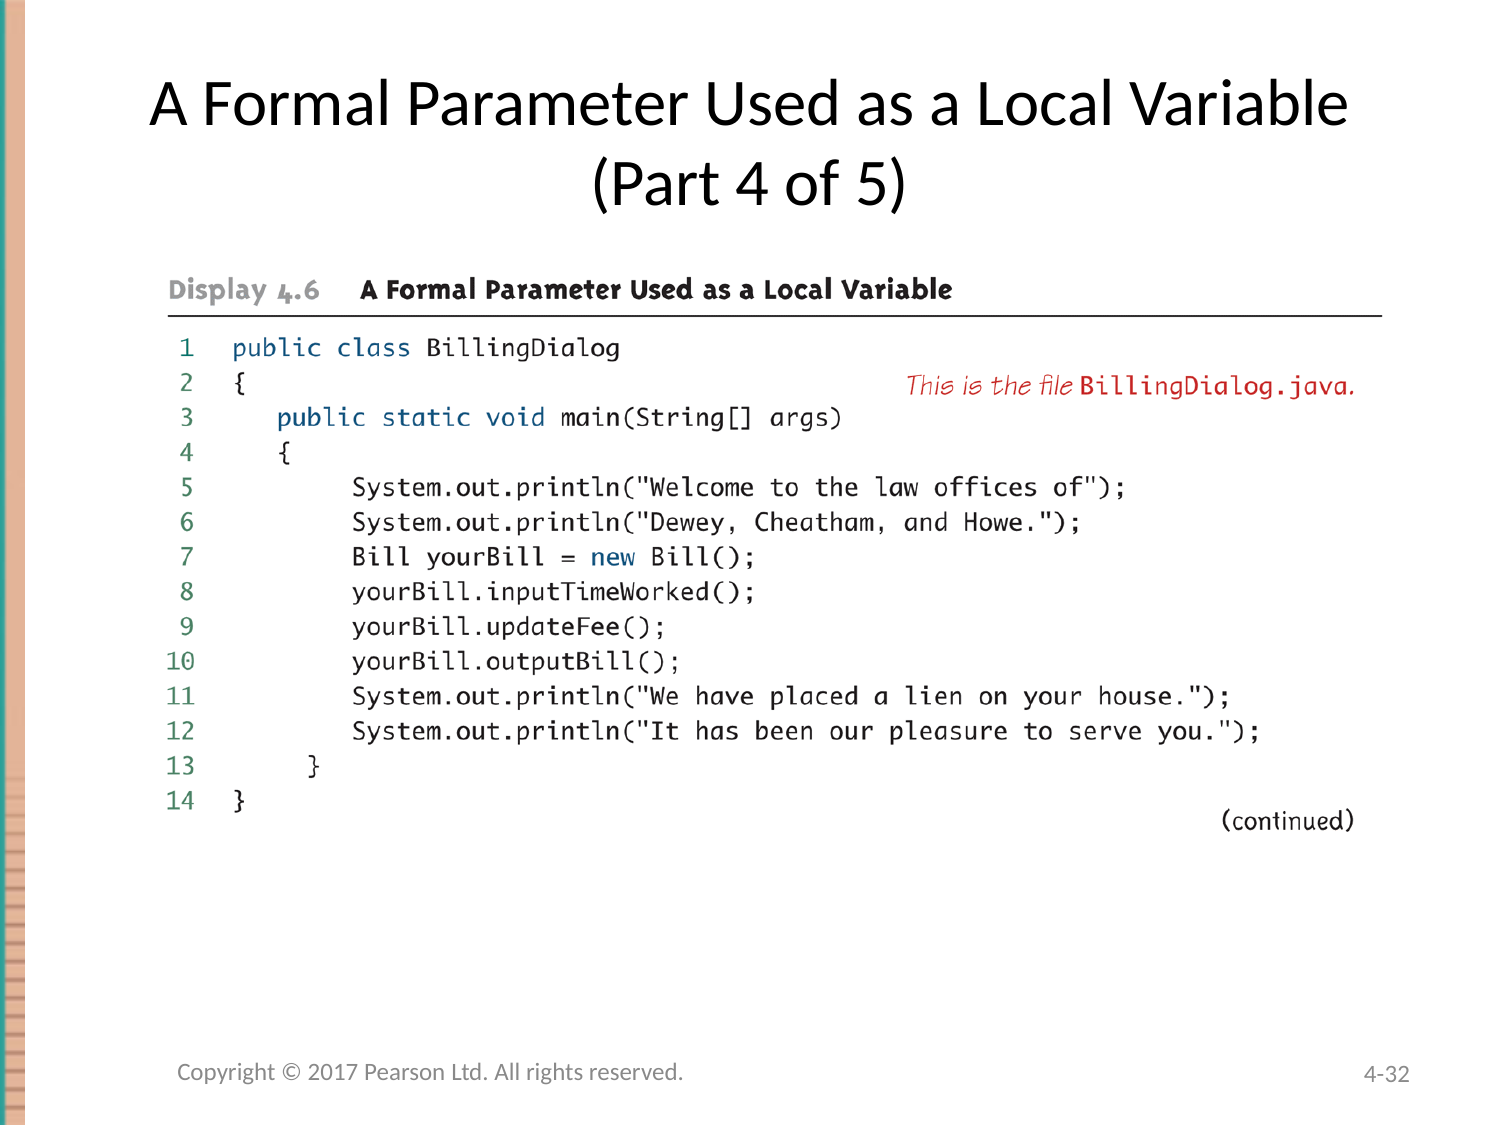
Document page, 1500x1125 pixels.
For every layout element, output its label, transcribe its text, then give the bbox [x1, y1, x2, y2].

slide_number 4-32 [1074, 1042, 1425, 1103]
picture [0, 0, 25, 1125]
footer Copyright © 2017 Pearson Ltd. All rights reserved. [75, 1040, 788, 1100]
title A Formal Parameter Used as a Local Variable (Part 4 of 5) [75, 45, 1425, 233]
picture [137, 262, 1413, 846]
